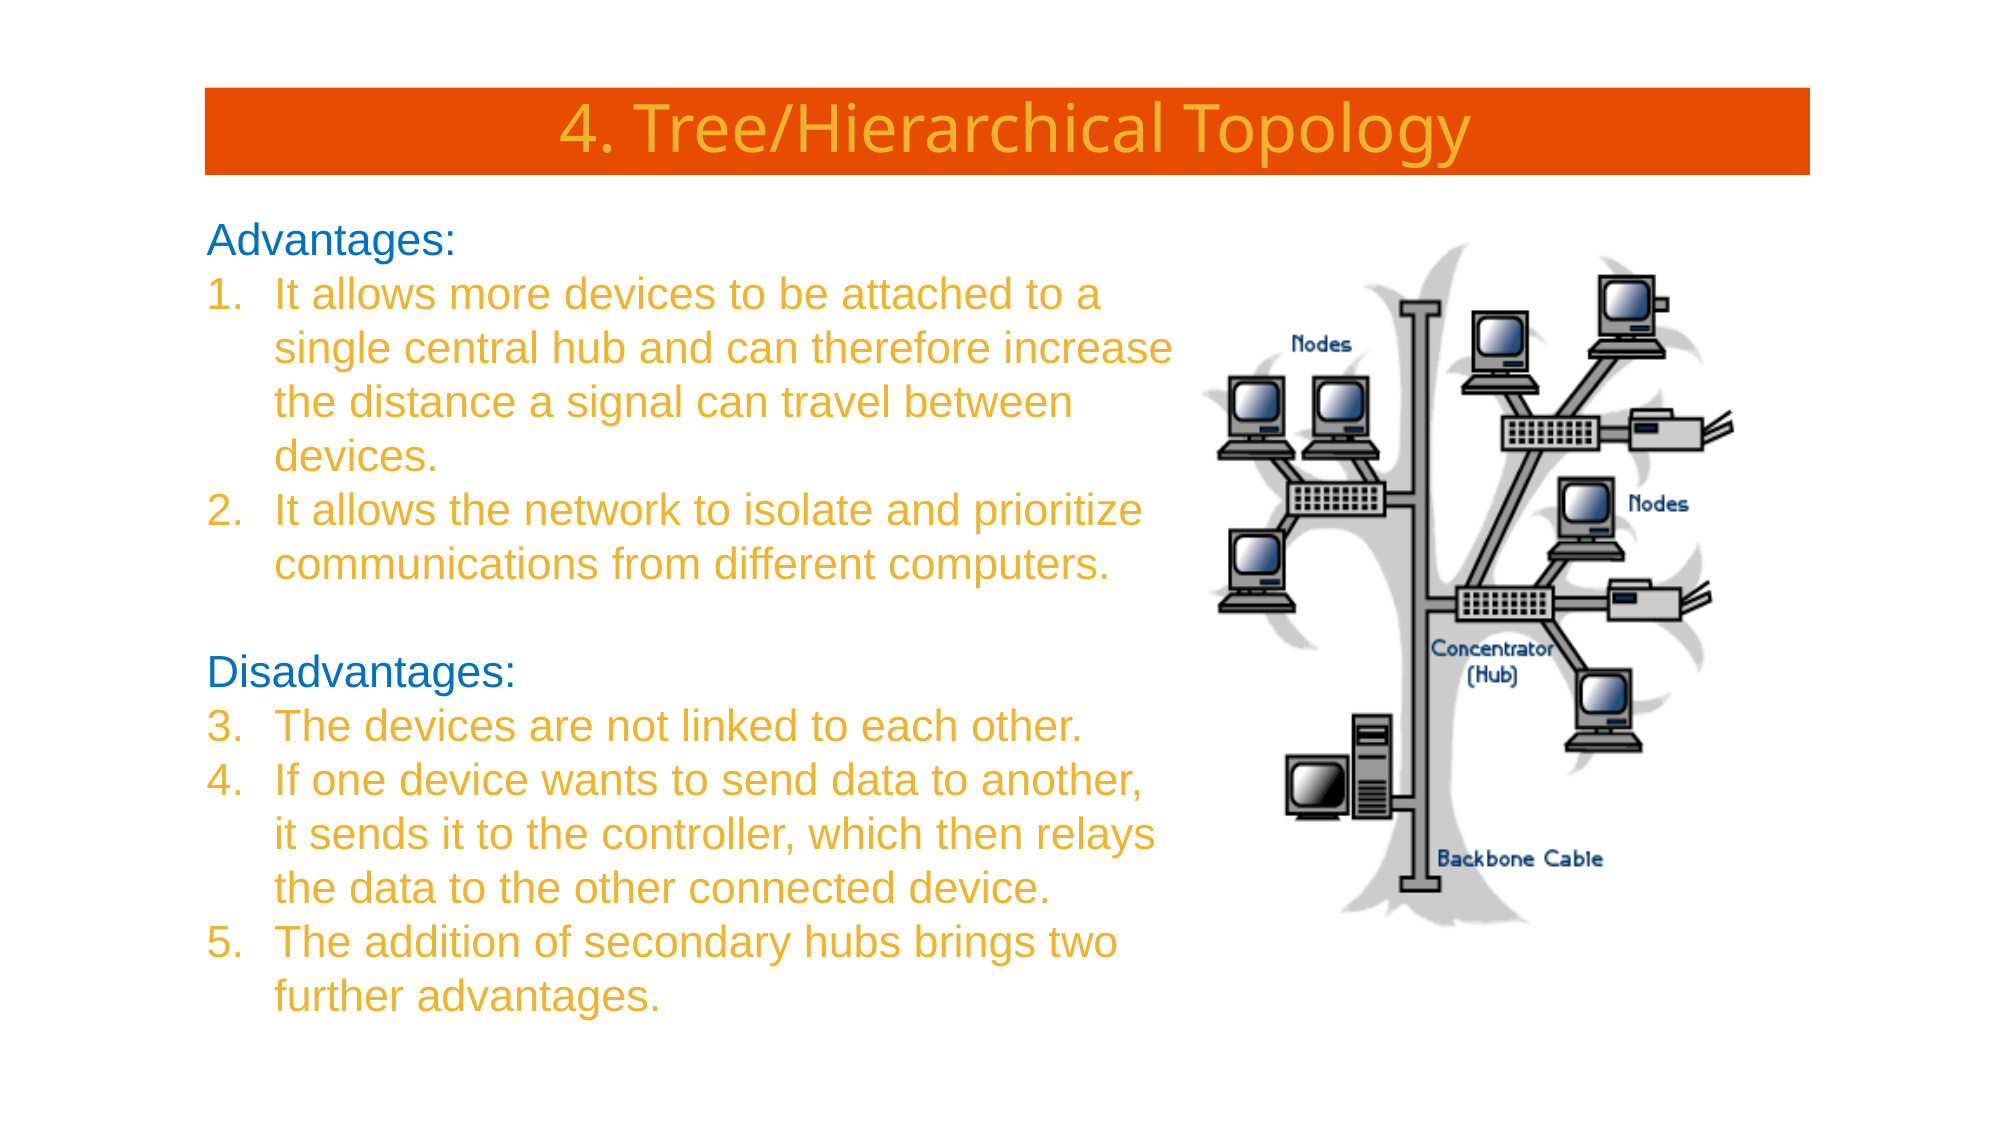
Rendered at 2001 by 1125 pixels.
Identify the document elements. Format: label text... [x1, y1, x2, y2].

title 4. Tree/Hierarchical Topology [204, 87, 1810, 175]
text_box Advantages: It allows more devices to be attached to a single central hub and can therefore increase the distance a signal can travel between devices. It allows the network to isolate and prioritize communications from different computers. Disadvantages: The devices are not linked to each other. If one device wants to send data to another, it sends it to the controller, which then relays the data to the other connected device. The addition of secondary hubs brings two further advantages. [189, 202, 1195, 1029]
picture [1194, 232, 1743, 940]
